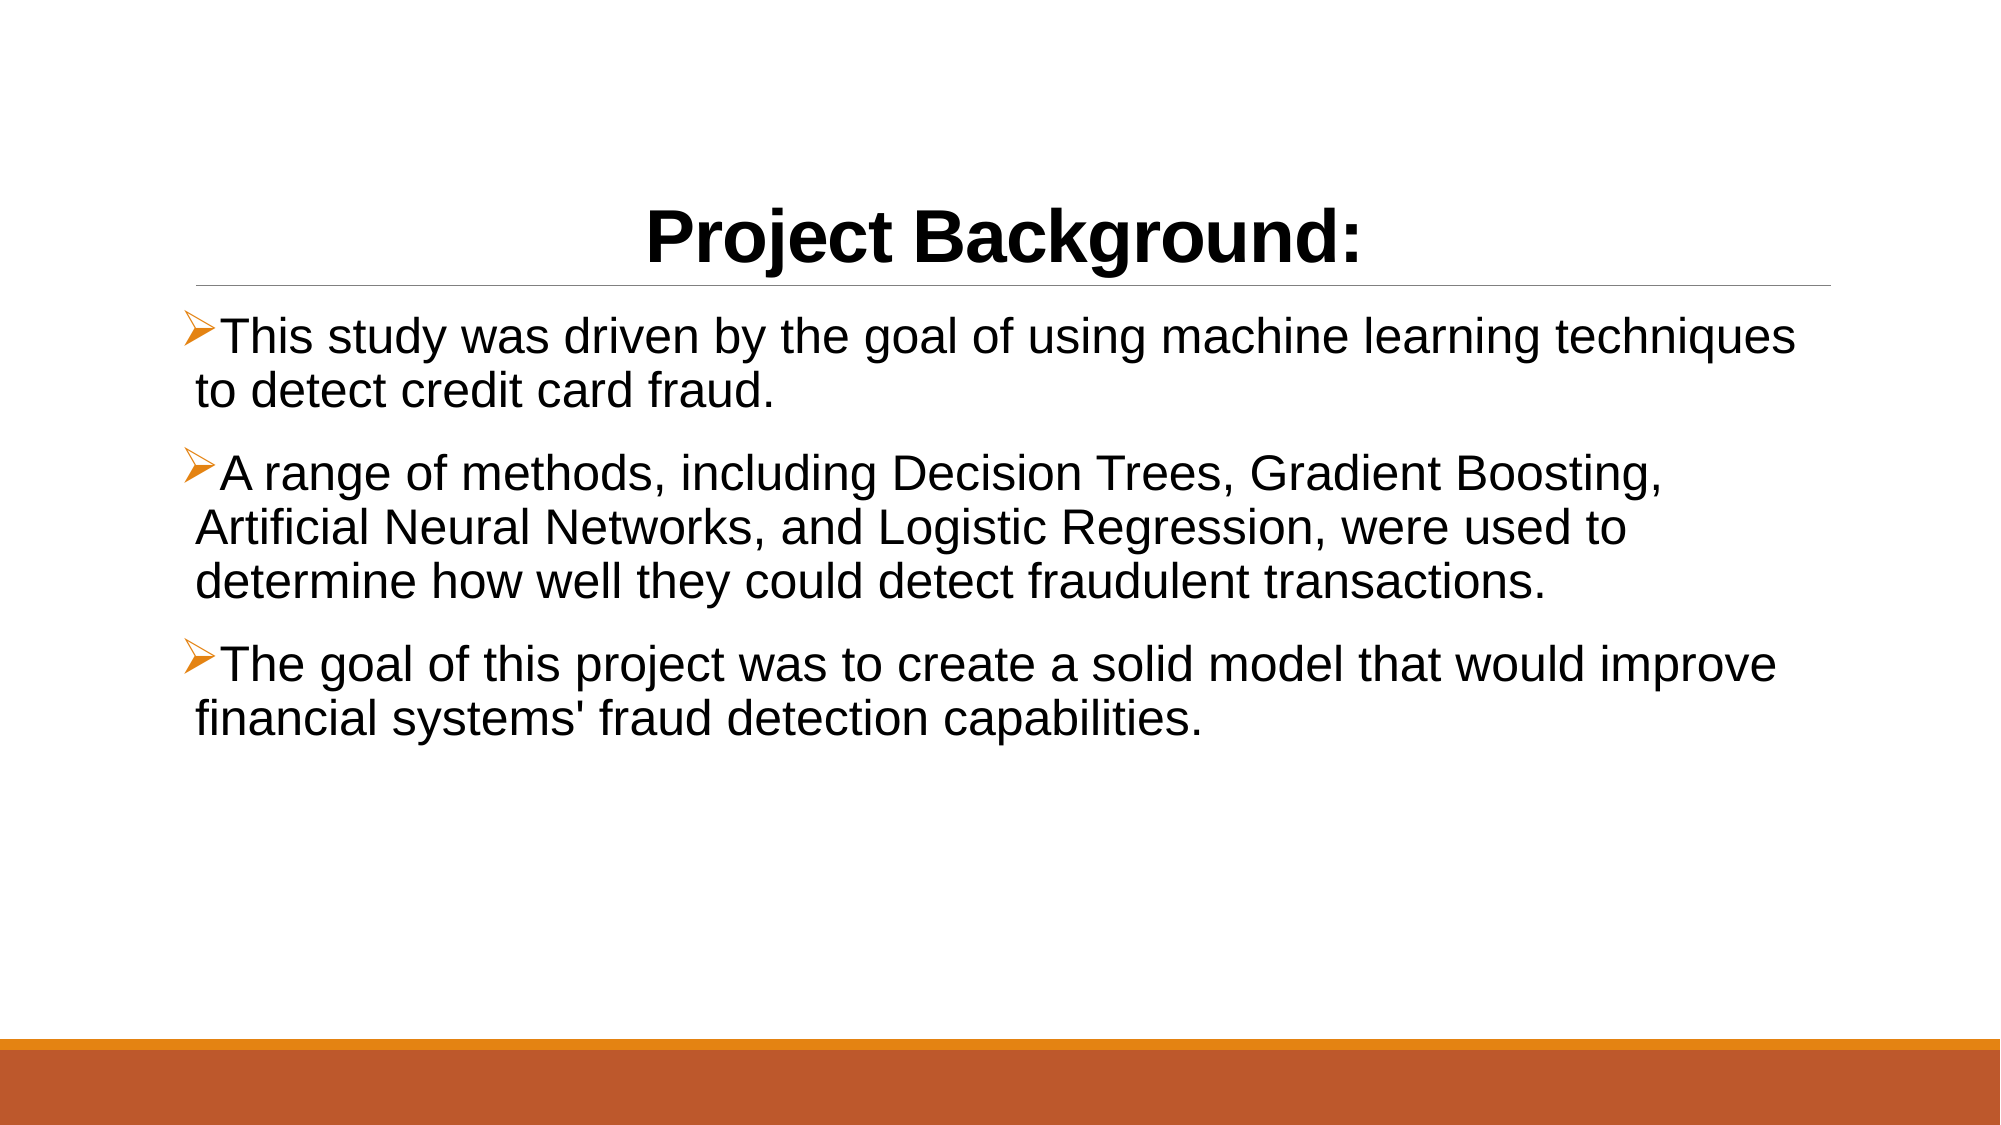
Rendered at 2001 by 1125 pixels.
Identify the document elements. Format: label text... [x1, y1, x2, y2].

title Project Background: [180, 47, 1830, 285]
list This study was driven by the goal of using machine learning techniques to detect credit card fraud. A range of methods, including Decision Trees, Gradient Boosting, Artificial Neural Networks, and Logistic Regression, were used to determine how well they could detect fraudulent transactions. The goal of this project was to create a solid model that would improve financial systems' fraud detection capabilities. [180, 302, 1830, 963]
